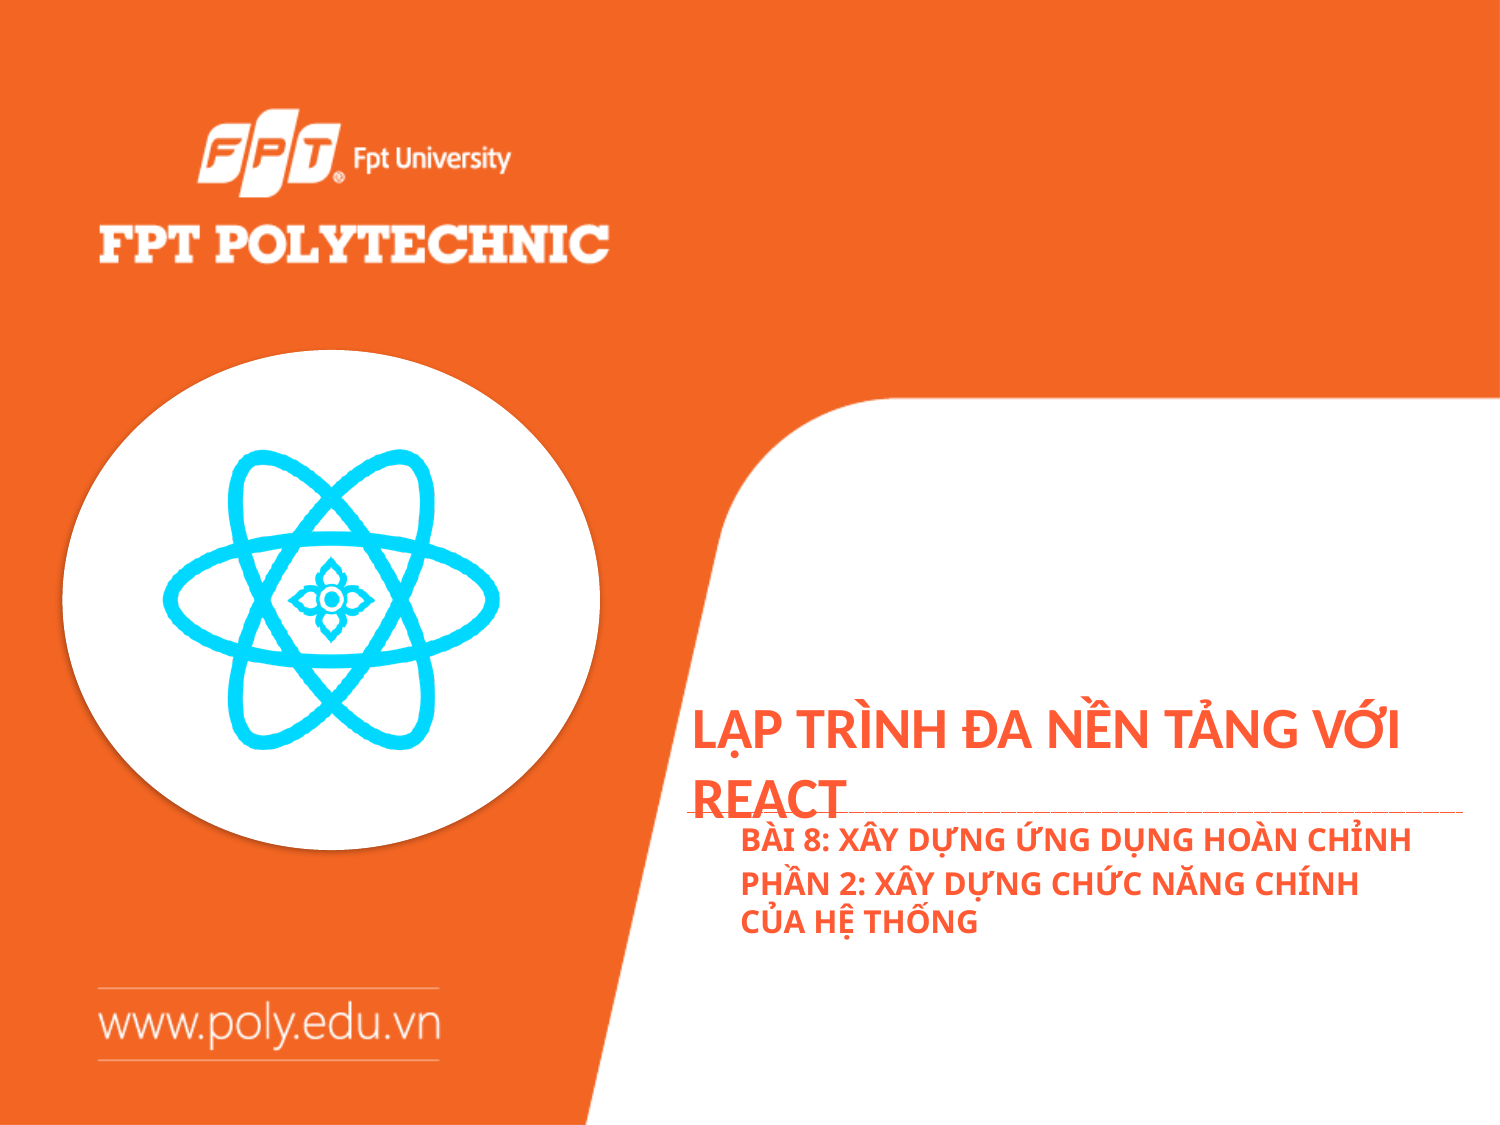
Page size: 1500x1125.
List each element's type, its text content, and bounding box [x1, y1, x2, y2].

subtitle Bài 8: XÂY DỰNG ỨNG DỤNG HOÀN CHỈNH Phần 2: Xây dựng chức năng chính của hệ thống [725, 819, 1438, 975]
title Lập trình đa nền tảng với react [677, 702, 1488, 819]
picture [0, 0, 1500, 1125]
